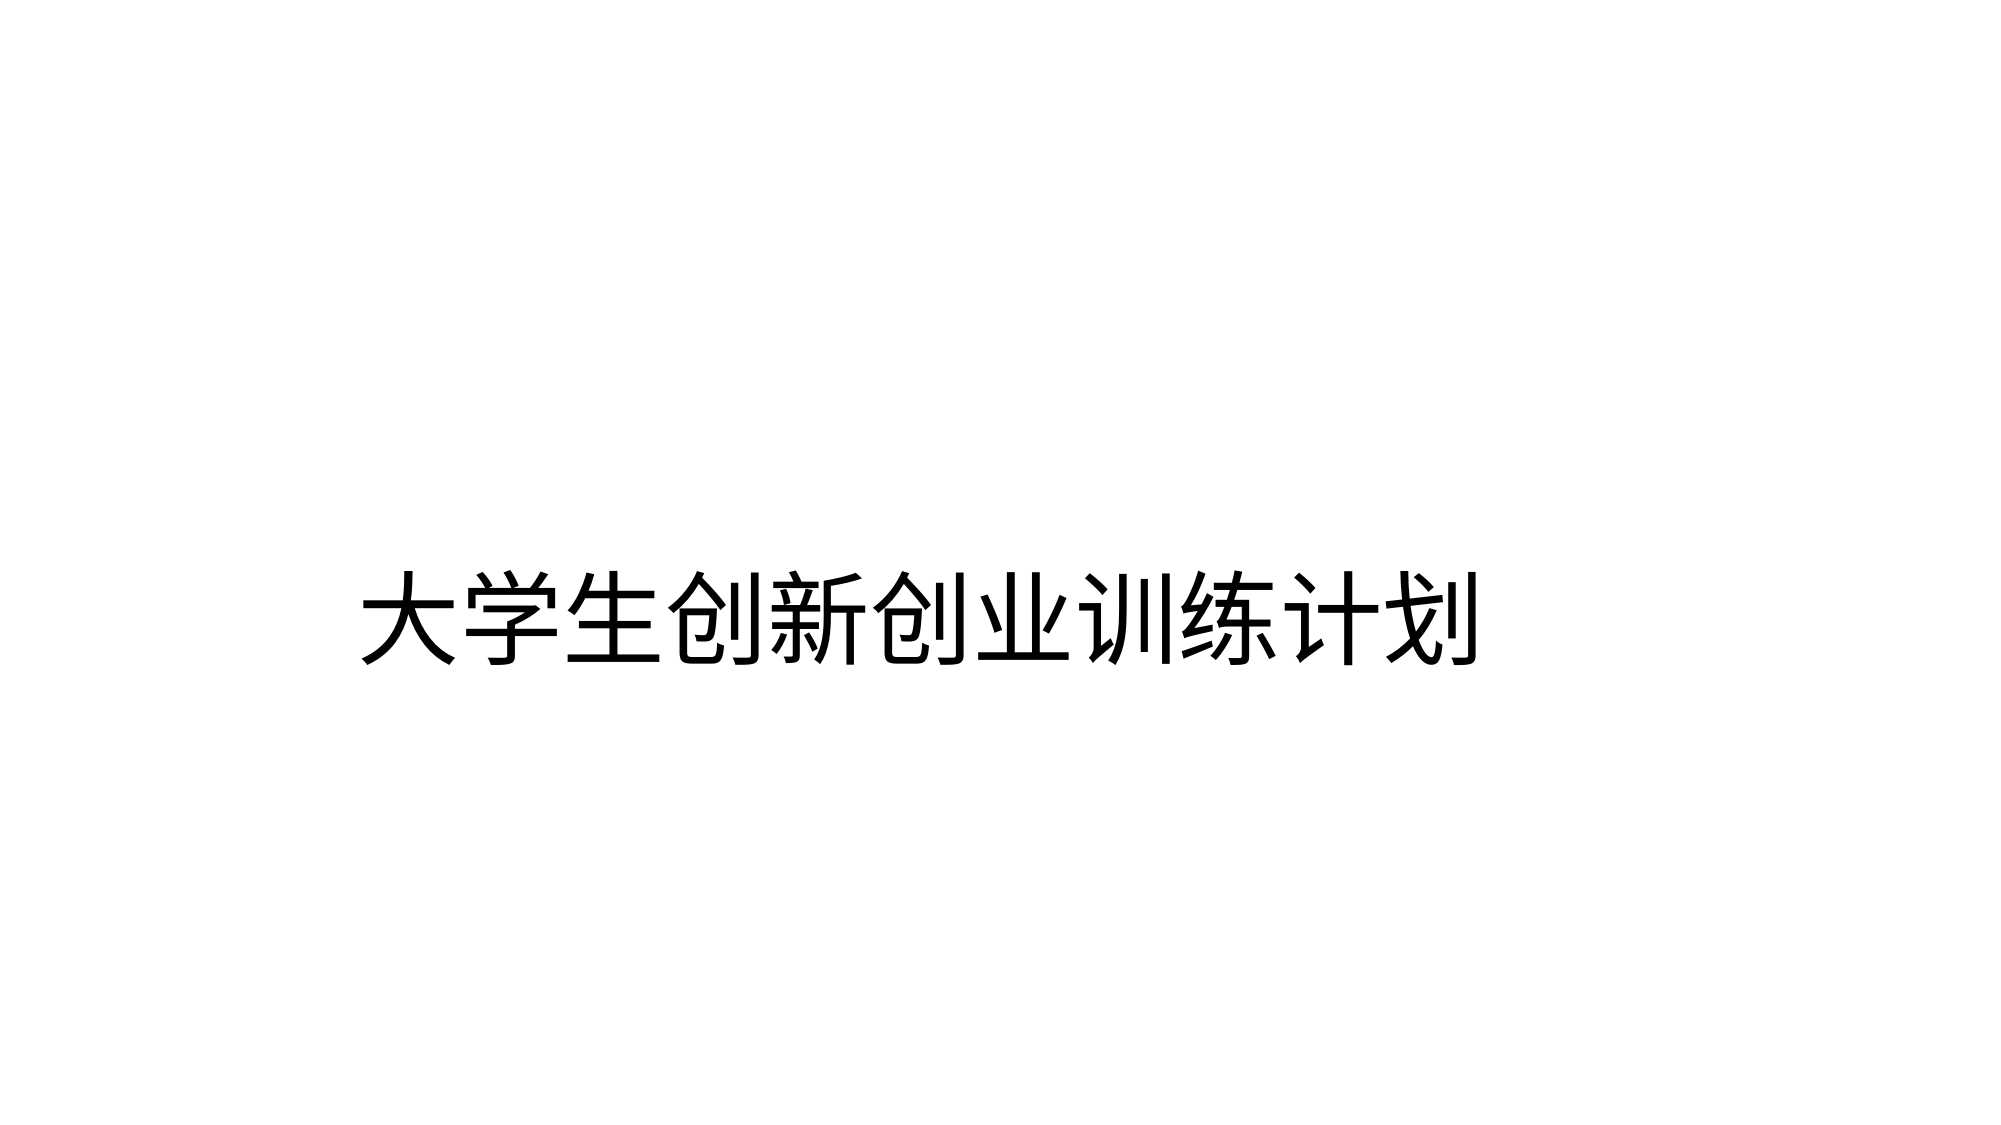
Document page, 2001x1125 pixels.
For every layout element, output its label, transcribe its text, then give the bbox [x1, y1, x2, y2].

title 大学生创新创业训练计划 [342, 559, 1618, 687]
